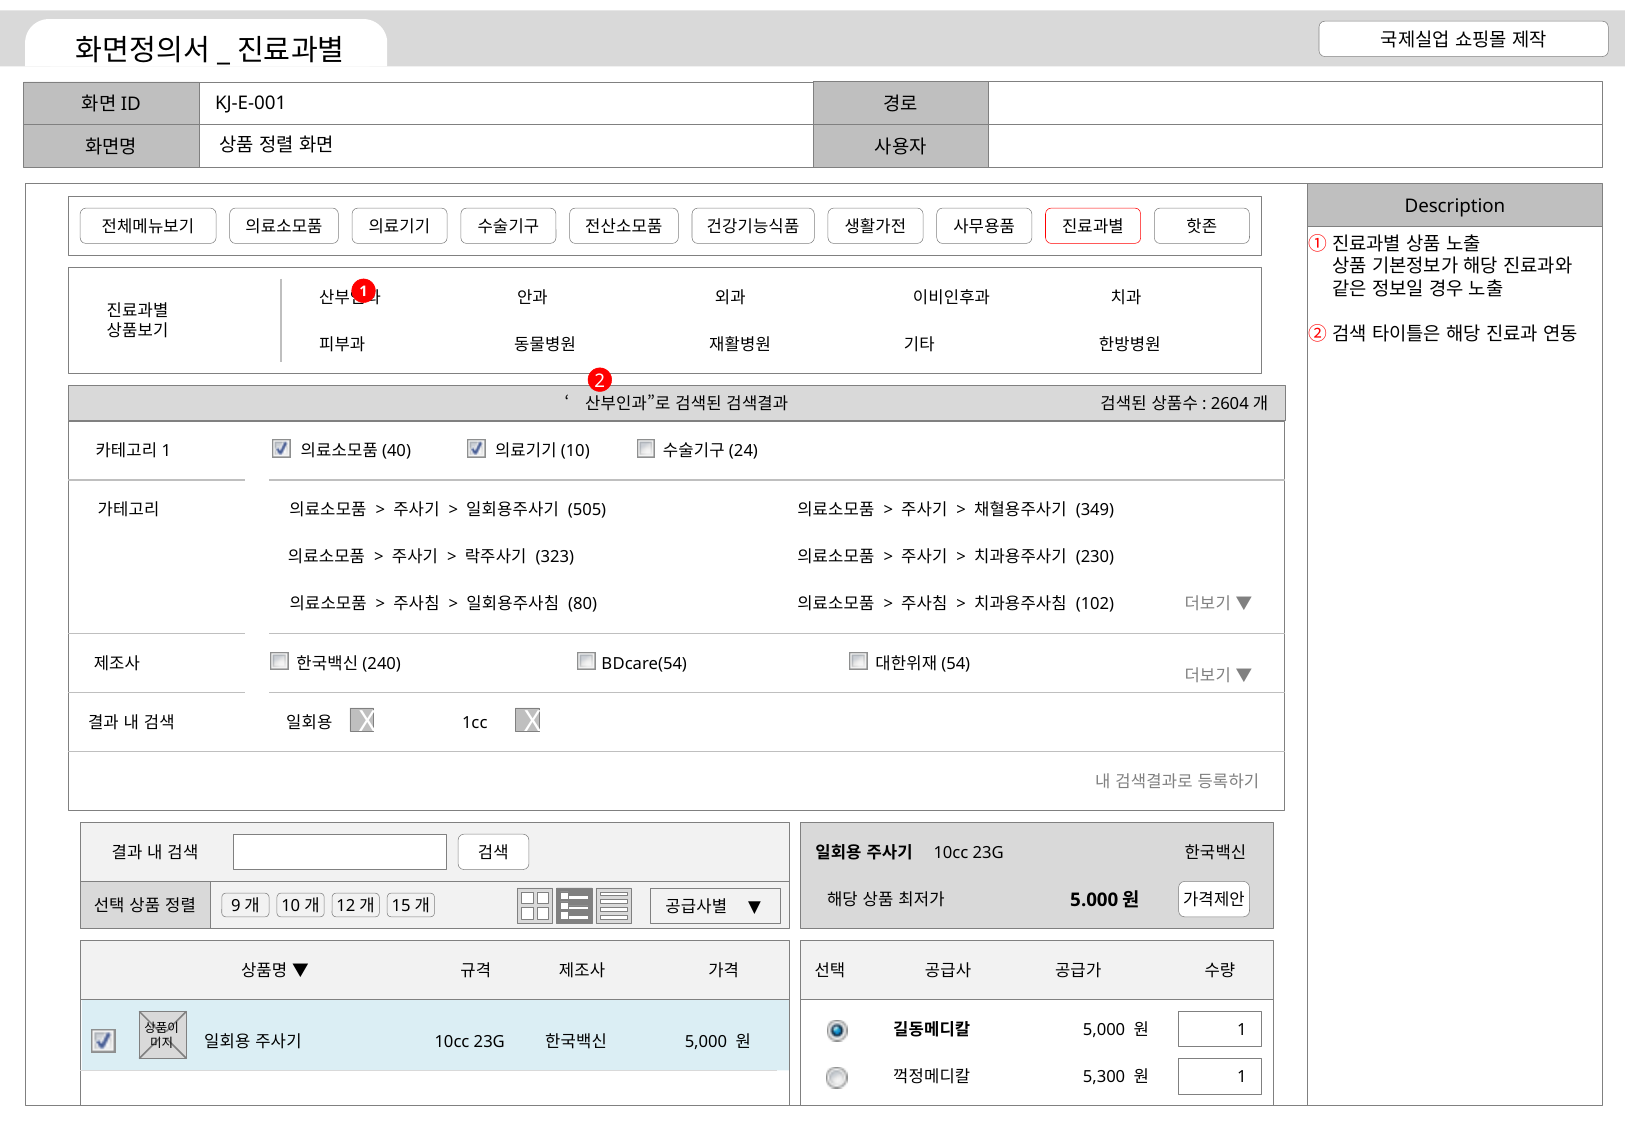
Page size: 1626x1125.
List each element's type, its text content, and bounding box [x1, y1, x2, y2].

text_box 5,300 원 [1001, 1058, 1155, 1094]
text_box 기타 [887, 324, 1021, 364]
text_box 길동메디칼 [887, 1011, 1001, 1047]
text_box [558, 890, 570, 902]
text_box 공급사별 [649, 886, 731, 925]
text_box [566, 913, 590, 921]
text_box [566, 904, 590, 912]
text_box 전산소모품 [567, 205, 681, 246]
text_box 이비인후과 [896, 277, 1030, 316]
text_box 전체메뉴보기 [78, 205, 219, 246]
text_box [598, 890, 629, 898]
text_box 10개 [274, 891, 327, 919]
text_box [78, 1072, 791, 1108]
text_box [66, 194, 1263, 257]
text_box 진료과별 상품 노출 상품 기본정보가 해당 진료과와 같은 정보일 경우 노출 검색 타이틀은 해당 진료과 연동 [1307, 230, 1606, 1108]
text_box 공급가 [1047, 950, 1110, 990]
text_box [598, 898, 629, 905]
picture [91, 1028, 116, 1053]
text_box 공급사 [917, 950, 980, 990]
text_box 5.000원 [1023, 879, 1157, 919]
text_box 15개 [385, 891, 437, 919]
text_box 규격 [421, 950, 527, 990]
picture [826, 1020, 849, 1042]
text_box 일회용 주사기 [198, 1023, 411, 1058]
text_box [80, 1002, 791, 1072]
text_box 해당 상품 최저가 [810, 879, 992, 919]
text_box [212, 879, 791, 931]
text_box 선택 [799, 950, 862, 990]
text_box 상품 정렬 화면 [204, 125, 349, 163]
text_box 의료기기 [349, 205, 450, 246]
text_box [799, 938, 1275, 1002]
text_box 안과 [500, 277, 634, 316]
text_box 10cc 23G [422, 1023, 518, 1058]
text_box KJ-E-001 [200, 83, 302, 121]
text_box 수술기구 [458, 205, 559, 246]
text_box 가격제안 [1176, 879, 1252, 919]
picture [826, 1067, 848, 1089]
text_box 수량 [1188, 950, 1252, 990]
text_box [598, 905, 629, 913]
text_box 9개 [219, 891, 272, 919]
text_box [558, 902, 570, 912]
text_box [67, 367, 1286, 811]
text_box [799, 820, 1275, 931]
text_box 일회용 주사기 [799, 832, 917, 872]
text_box 재활병원 [692, 324, 826, 364]
text_box [535, 890, 551, 905]
text_box 한국백신 [1129, 832, 1263, 872]
text_box 1 [1177, 1056, 1263, 1096]
text_box 꺽정메디칼 [887, 1058, 1001, 1094]
text_box [78, 938, 791, 1002]
text_box 동물병원 [497, 324, 631, 364]
text_box 10cc 23G [917, 832, 1051, 872]
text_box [138, 1011, 187, 1059]
text_box 12개 [329, 891, 382, 919]
text_box [66, 265, 1263, 367]
text_box 진료과별 [1043, 205, 1143, 246]
text_box 5,000 원 [670, 1023, 766, 1058]
text_box [78, 820, 791, 879]
text_box 핫존 [1152, 205, 1252, 246]
text_box 1 [349, 276, 378, 305]
text_box 의료소모품 [227, 205, 341, 246]
text_box 상품명 ▼ [220, 950, 330, 990]
text_box 제조사 [527, 950, 637, 990]
text_box [566, 894, 590, 902]
text_box [519, 890, 535, 905]
text_box [554, 886, 594, 925]
text_box 선택 상품 정렬 [78, 879, 212, 931]
text_box [799, 1002, 1275, 1108]
text_box 건강기능식품 [689, 205, 817, 246]
text_box [535, 905, 551, 921]
text_box 진료과별 상품보기 [90, 289, 224, 352]
text_box 검색 [455, 832, 532, 872]
text_box [519, 905, 535, 921]
text_box 결과 내 검색 [96, 834, 214, 869]
text_box 1 [1177, 1009, 1263, 1049]
text_box [558, 912, 570, 921]
text_box [232, 832, 448, 872]
text_box ▼ [731, 886, 783, 925]
text_box 사무용품 [934, 205, 1035, 246]
text_box 산부인과 [302, 277, 436, 316]
text_box 치과 [1094, 277, 1228, 316]
text_box 외과 [698, 277, 832, 316]
text_box [515, 886, 554, 925]
text_box 생활가전 [825, 205, 926, 246]
text_box 가격 [669, 950, 779, 990]
text_box 5,000 원 [1001, 1011, 1155, 1047]
text_box [594, 886, 633, 925]
text_box 한국백신 [528, 1023, 624, 1058]
text_box 한방병원 [1082, 324, 1216, 364]
text_box [598, 913, 629, 921]
text_box 피부과 [302, 324, 436, 364]
